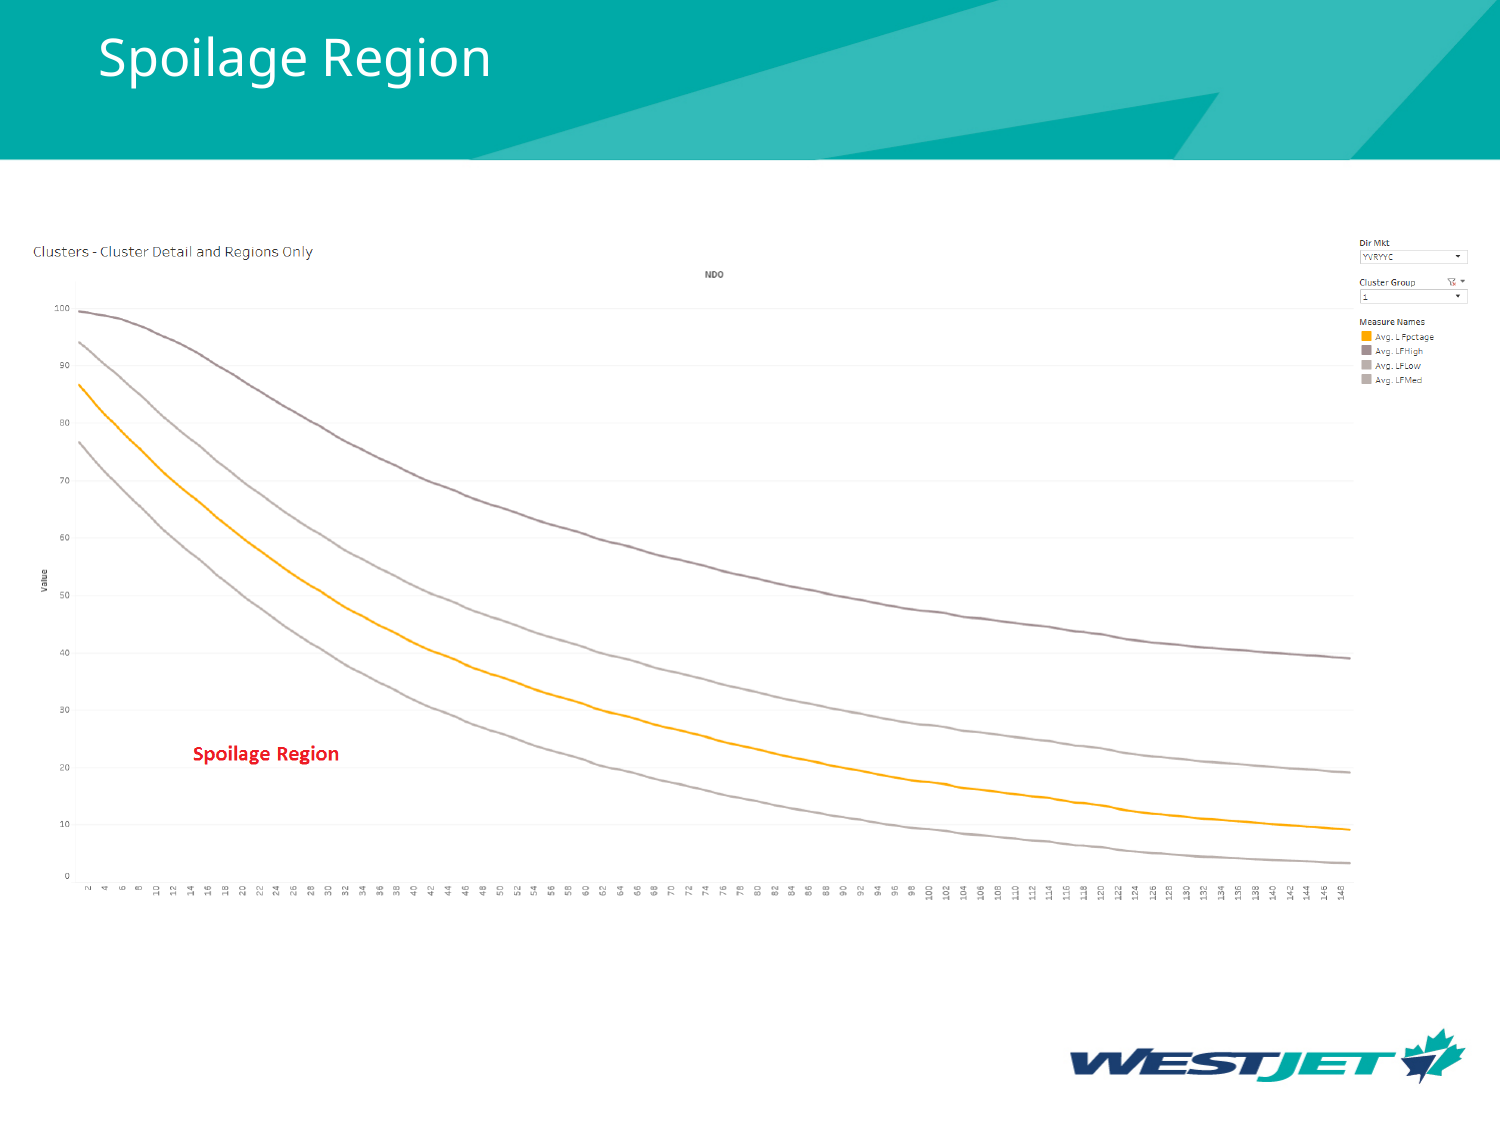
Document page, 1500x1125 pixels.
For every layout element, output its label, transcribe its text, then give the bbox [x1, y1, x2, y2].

title Spoilage Region [83, 16, 1434, 95]
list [29, 235, 1474, 905]
picture [0, 0, 1500, 1125]
